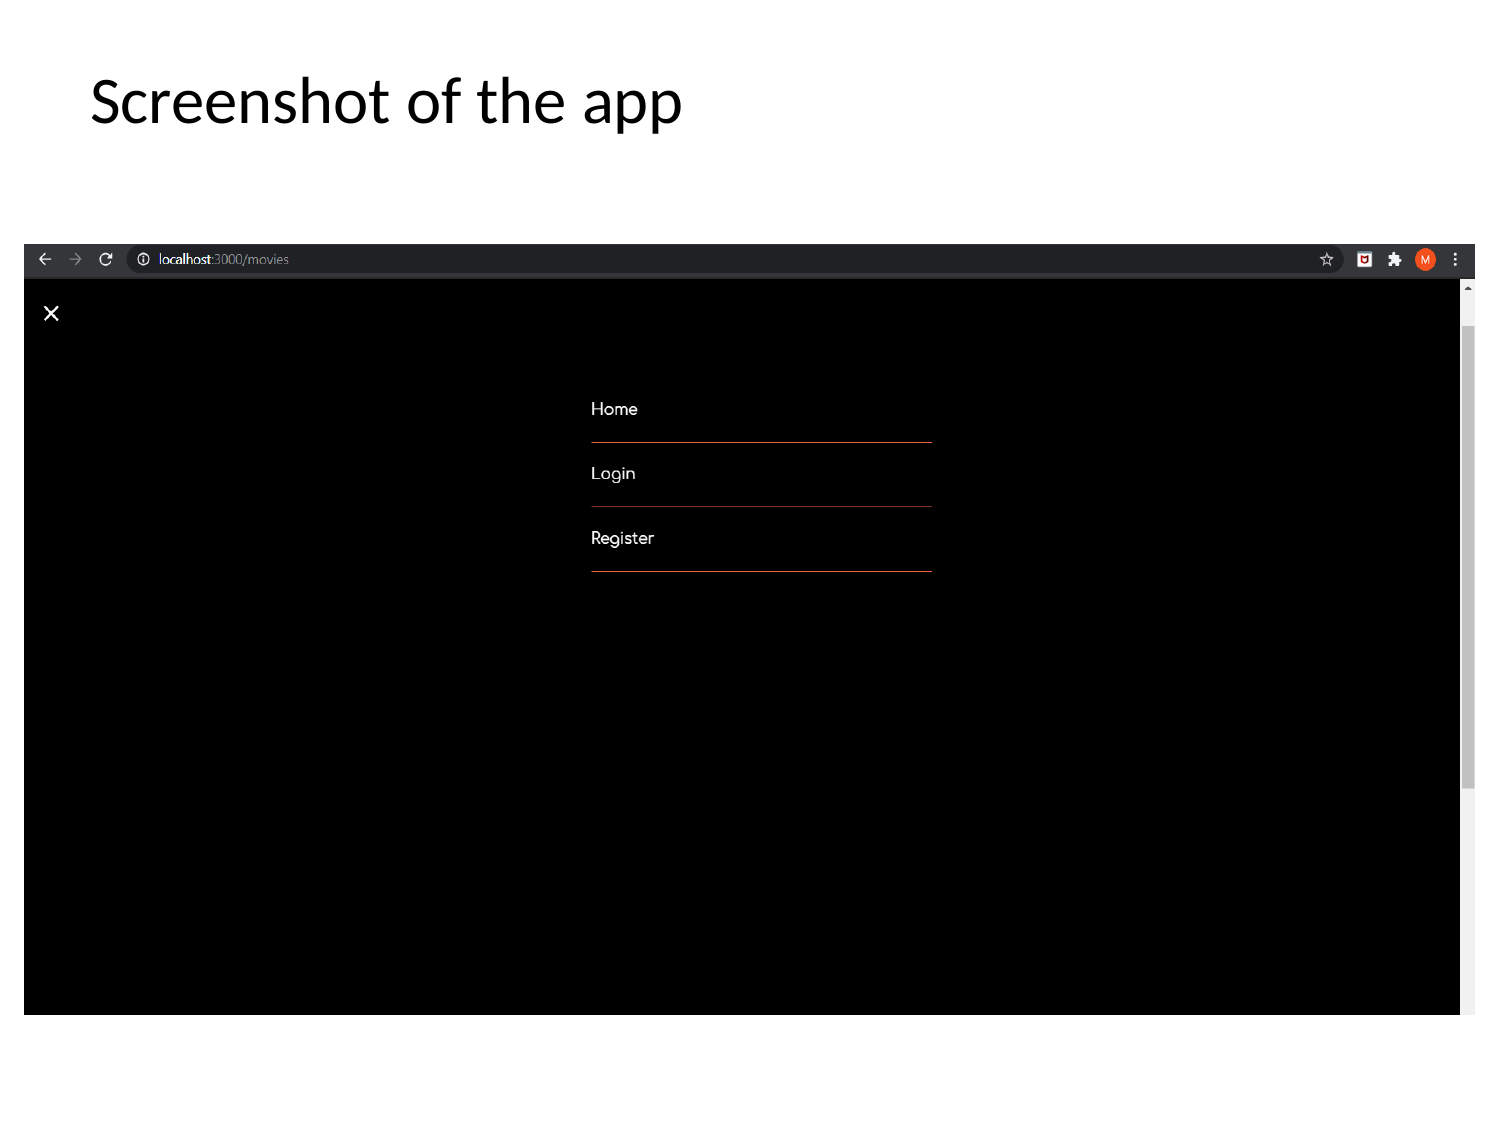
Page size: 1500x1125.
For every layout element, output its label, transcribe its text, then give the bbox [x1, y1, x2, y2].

title Screenshot of the app [75, 45, 1288, 150]
picture [24, 244, 1476, 1016]
